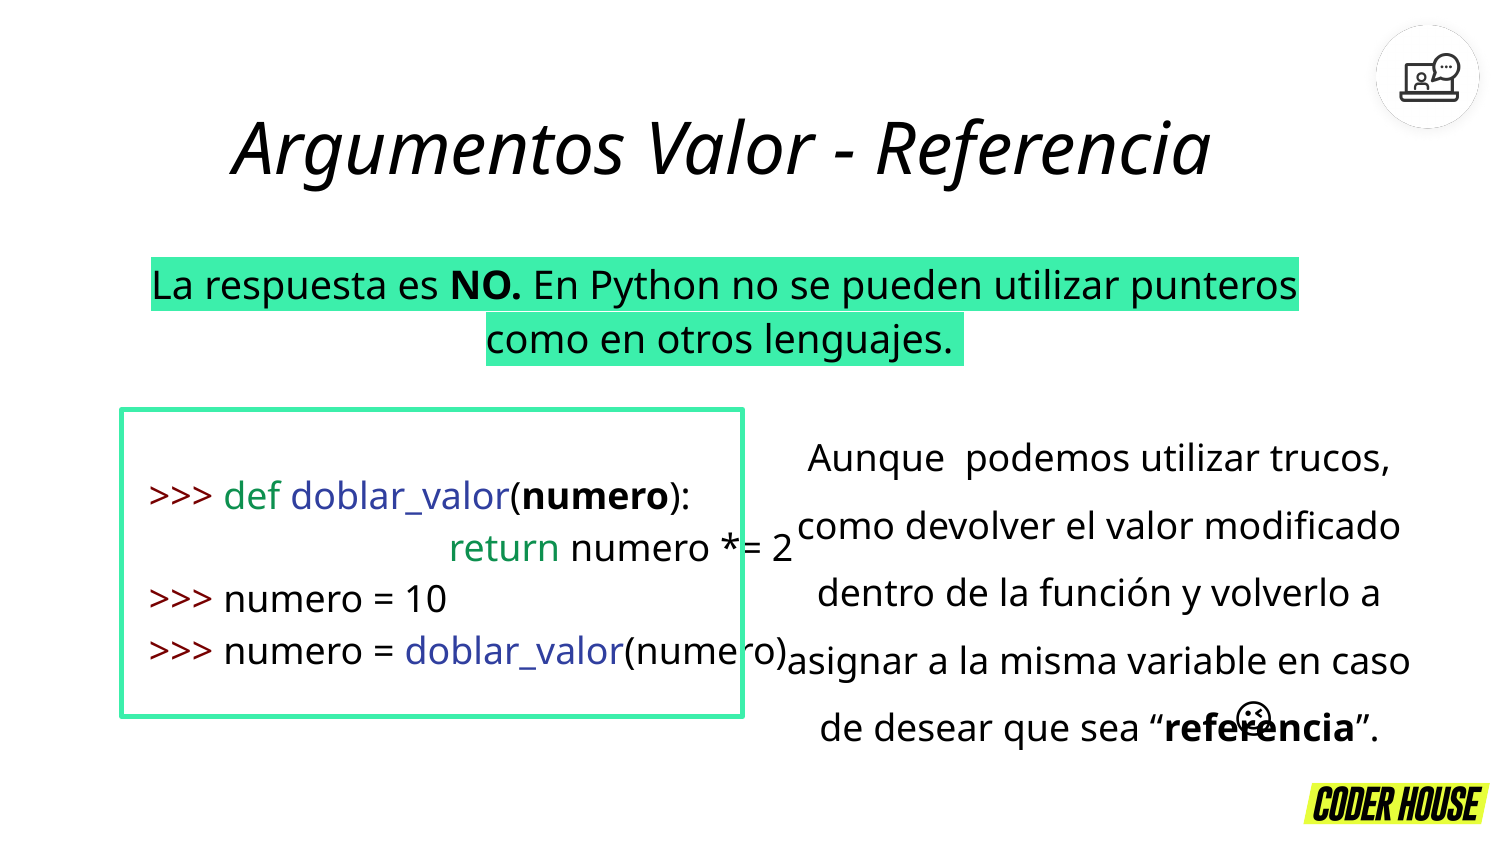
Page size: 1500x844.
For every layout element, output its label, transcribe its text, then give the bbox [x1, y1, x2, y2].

text_box Aunque podemos utilizar trucos, como devolver el valor modificado dentro de la función y volverlo a asignar a la misma variable en caso de desear que sea “referencia”. [755, 396, 1444, 765]
text_box La respuesta es NO. En Python no se pueden utilizar punteros como en otros lenguajes. >>> def doblar_valor(numero): return numero *= 2 >>> numero = 10 >>> numero = doblar_valor(numero) [134, 190, 1316, 717]
text_box 😉 [1218, 679, 1310, 757]
picture [1298, 776, 1495, 831]
picture [1363, 12, 1492, 141]
text_box [121, 409, 743, 717]
text_box Argumentos Valor - Referencia [146, 64, 1300, 190]
